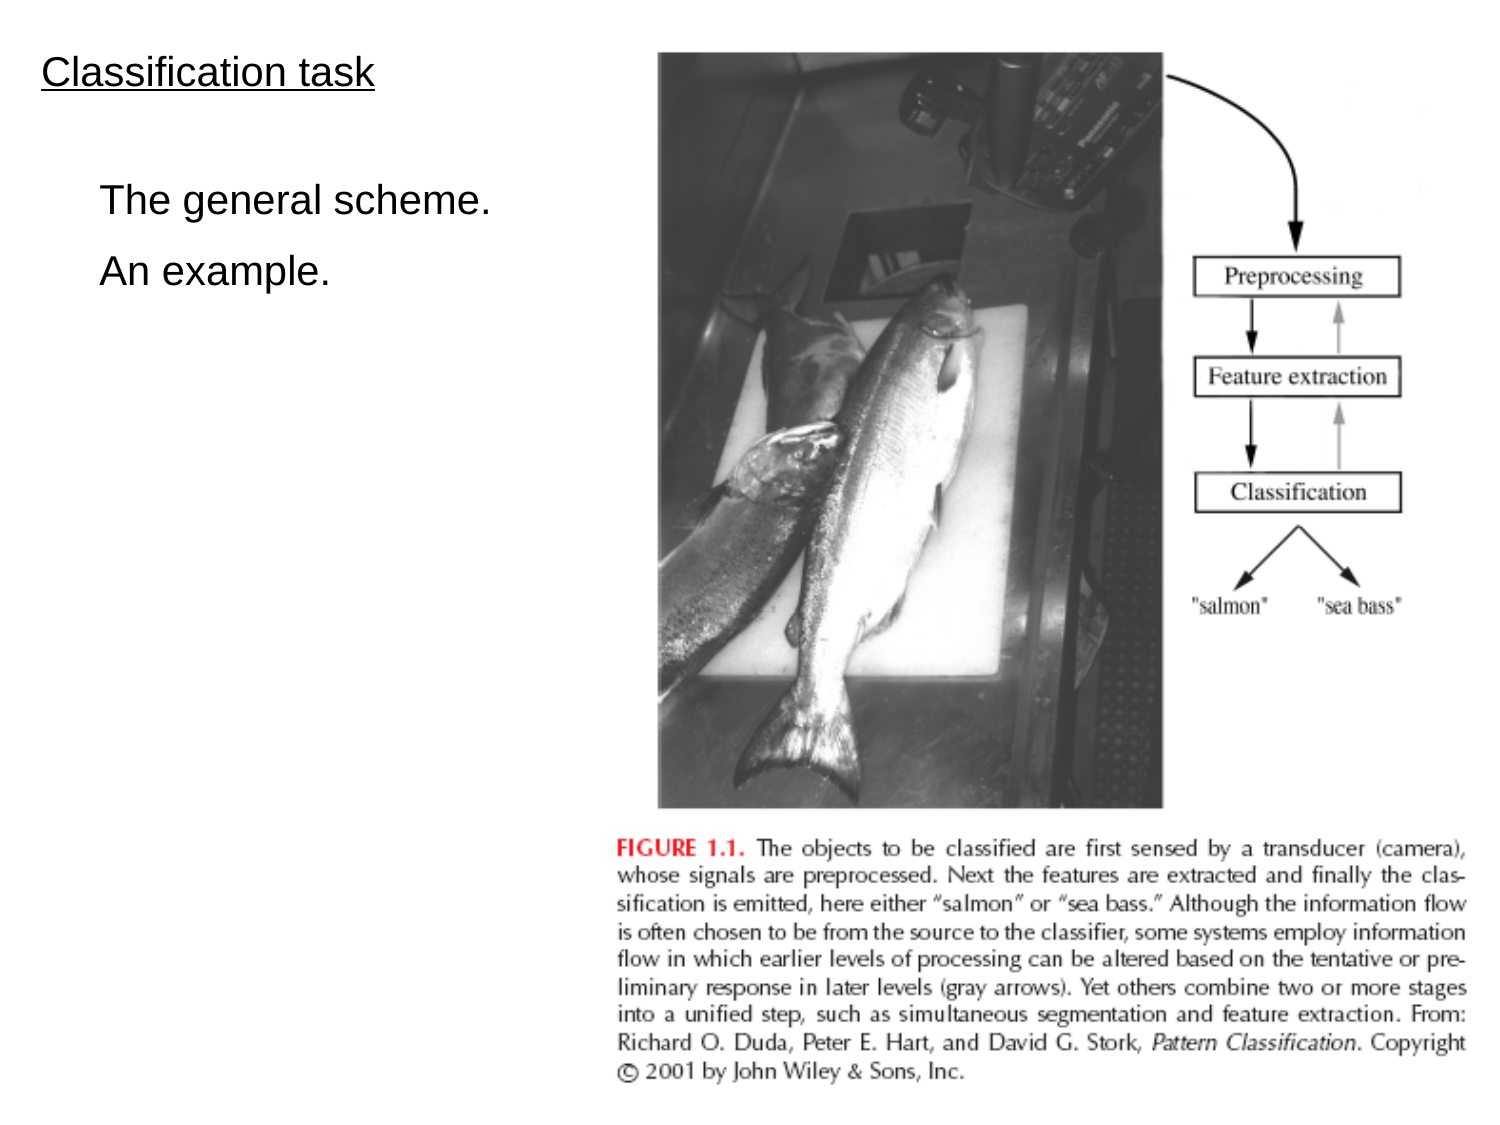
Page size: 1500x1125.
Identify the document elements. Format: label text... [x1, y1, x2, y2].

text_box Classification task [26, 37, 391, 103]
picture [605, 49, 1487, 1104]
text_box The general scheme. An example. [84, 165, 507, 302]
